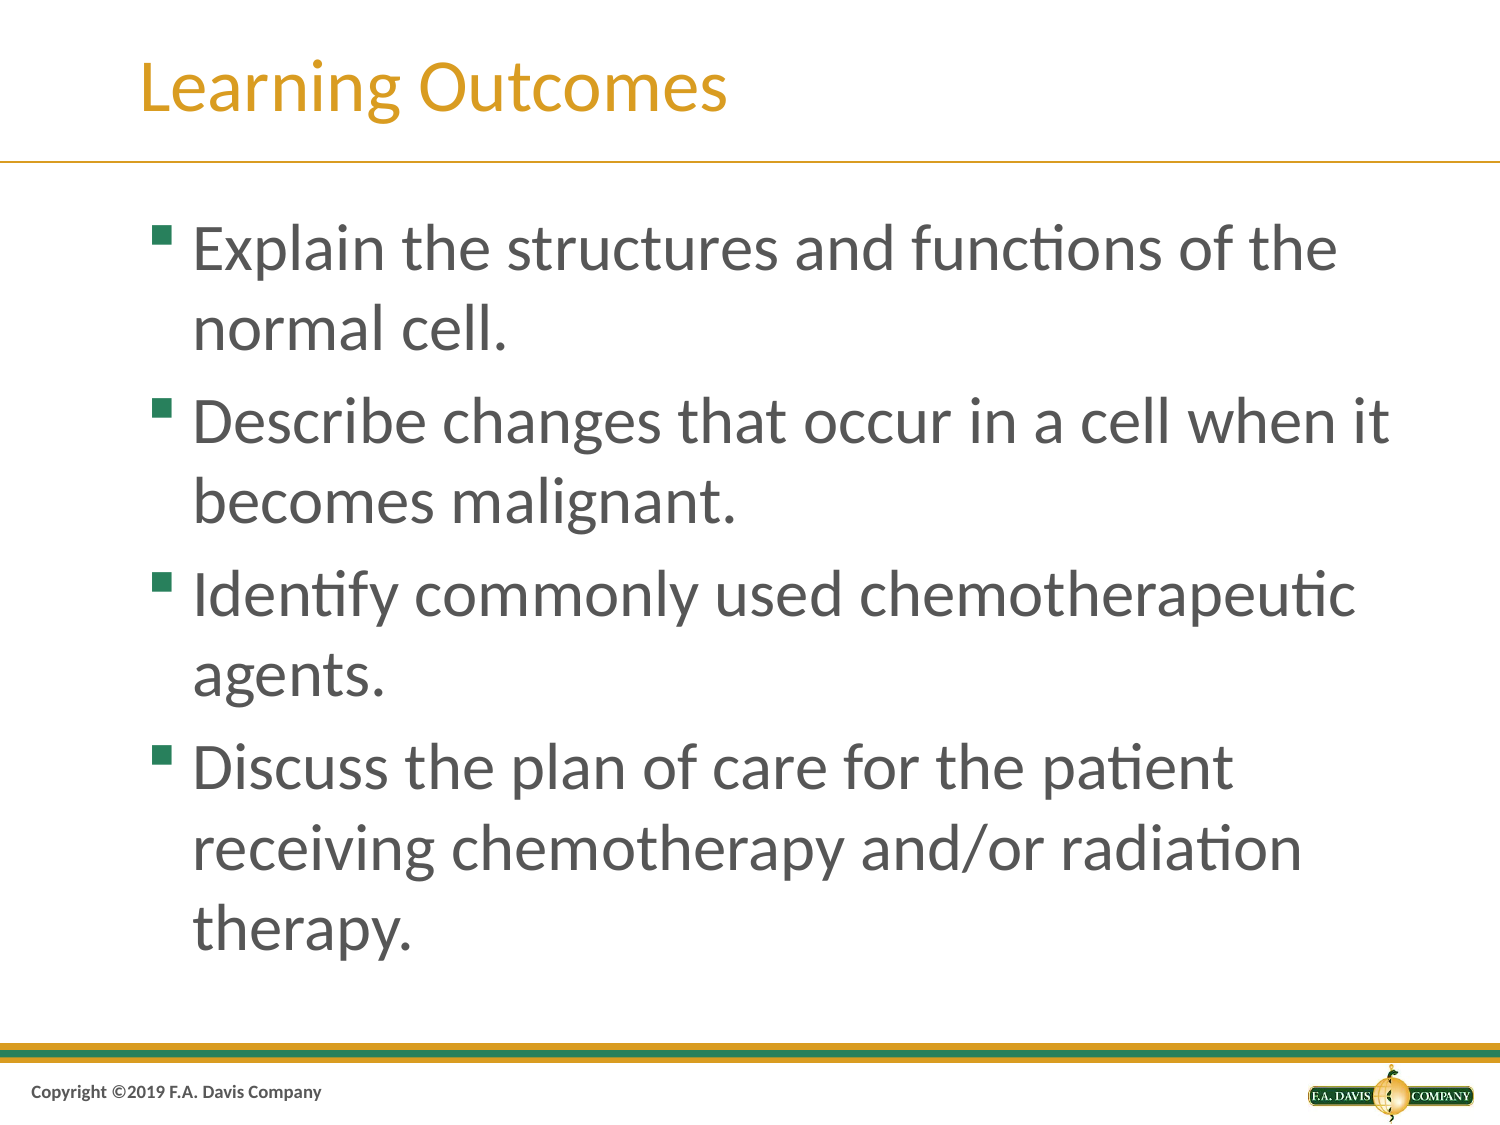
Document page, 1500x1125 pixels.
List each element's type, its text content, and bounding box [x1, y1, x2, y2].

picture [0, 1043, 1500, 1050]
picture [0, 1058, 1500, 1063]
list Explain the structures and functions of the normal cell. Describe changes that occur in a cell when it becomes malignant. Identify commonly used chemotherapeutic agents. Discuss the plan of care for the patient receiving chemotherapy and/or radiation therapy. [75, 196, 1425, 988]
title Learning Outcomes [124, 38, 1475, 136]
picture [1308, 1064, 1474, 1124]
